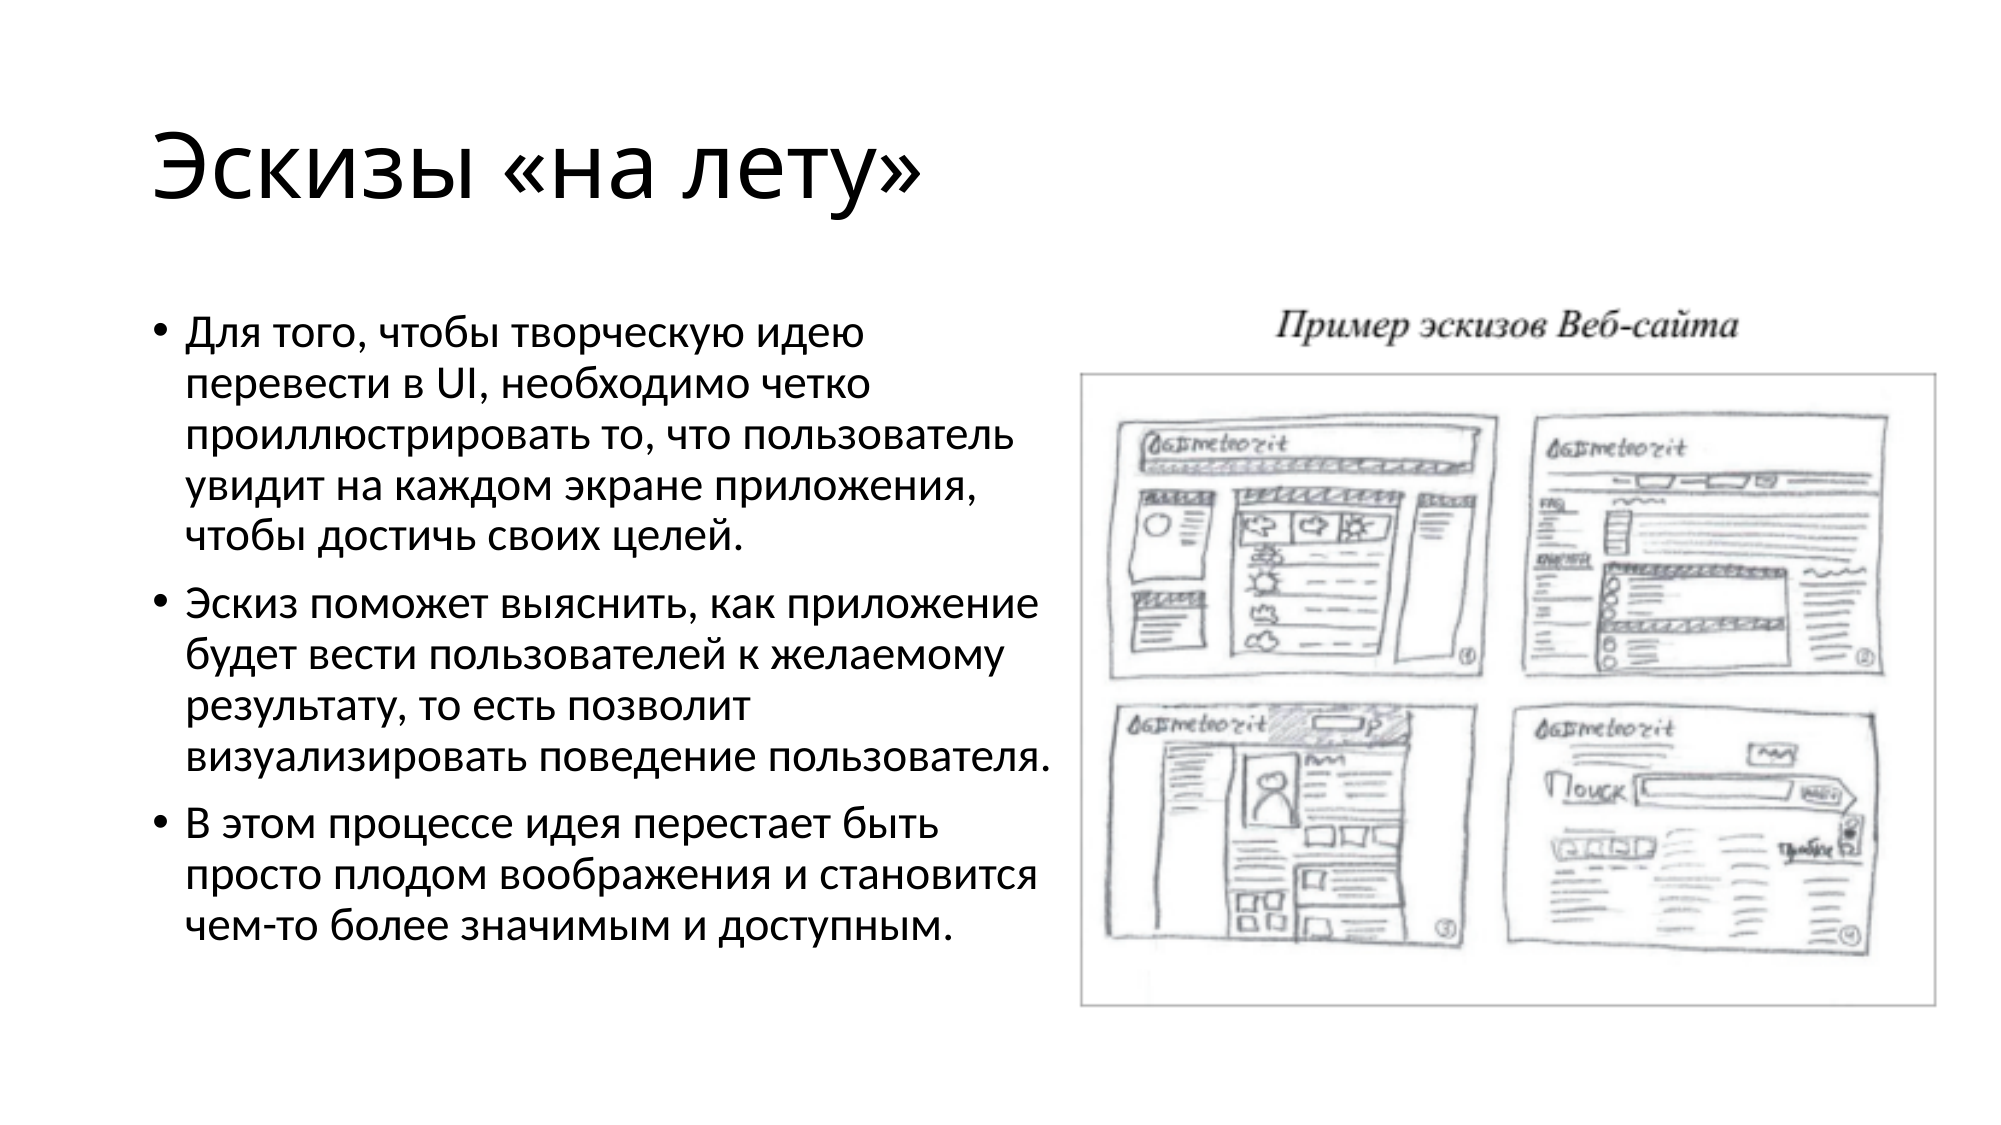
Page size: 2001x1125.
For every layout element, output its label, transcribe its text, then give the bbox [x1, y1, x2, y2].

title Эскизы «на лету» [137, 59, 1863, 278]
picture [1052, 299, 1966, 1034]
text_box Для того, чтобы творческую идею перевести в UI, необходимо четко проиллюстрировать то, что пользователь увидит на каждом экране приложения, чтобы достичь своих целей. Эскиз поможет выяснить, как приложение будет вести пользователей к желаемому результату, то есть позволит визуализировать поведение пользователя. В этом процессе идея перестает быть просто плодом воображения и становится чем-то более значимым и доступным. [137, 299, 1069, 1086]
